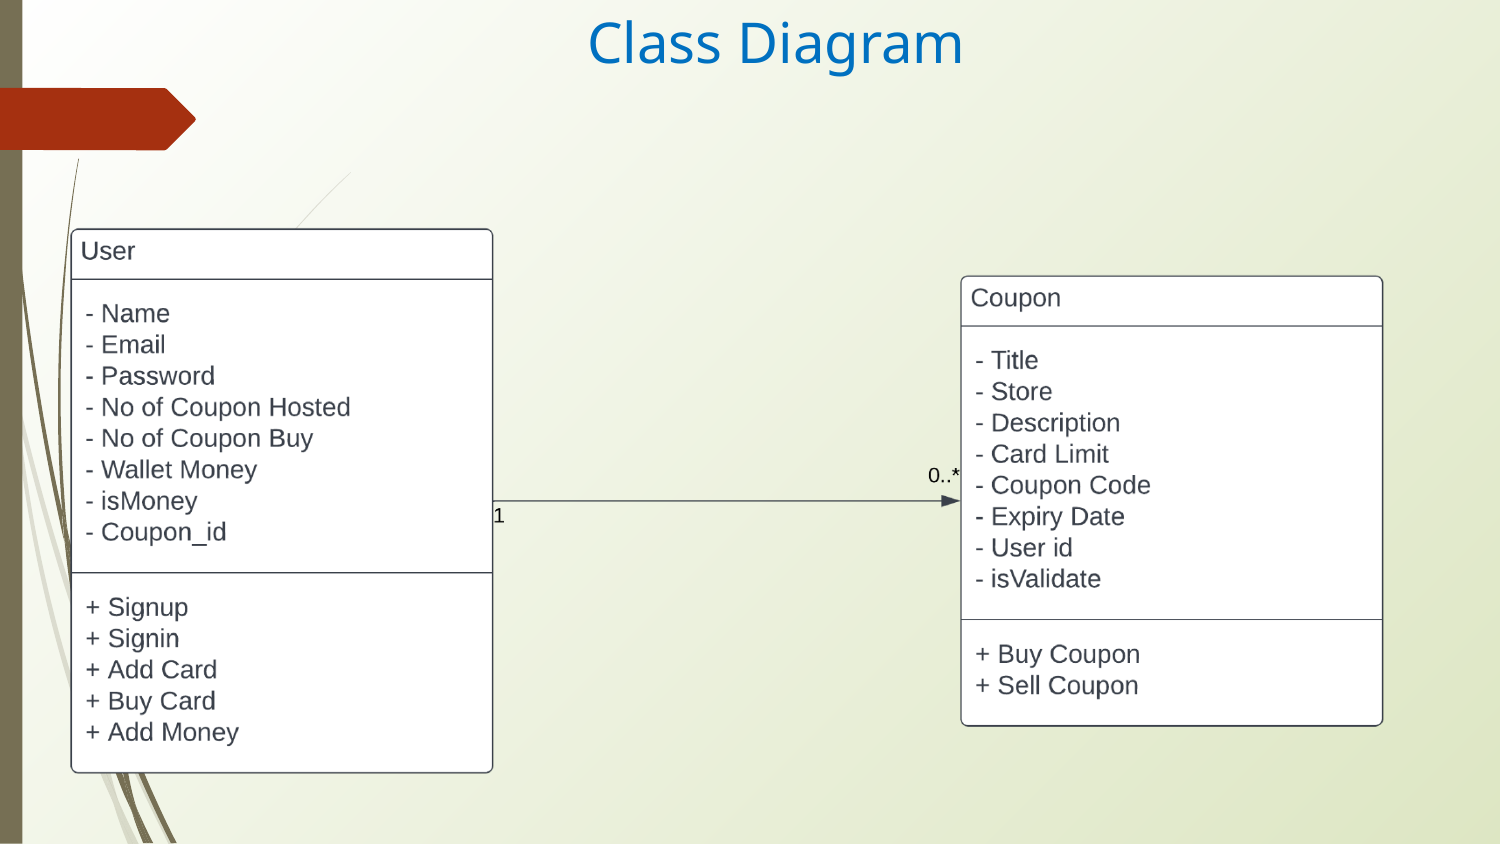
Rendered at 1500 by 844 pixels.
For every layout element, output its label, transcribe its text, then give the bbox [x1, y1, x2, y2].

title Class Diagram [228, 0, 1325, 158]
picture [24, 182, 1430, 819]
